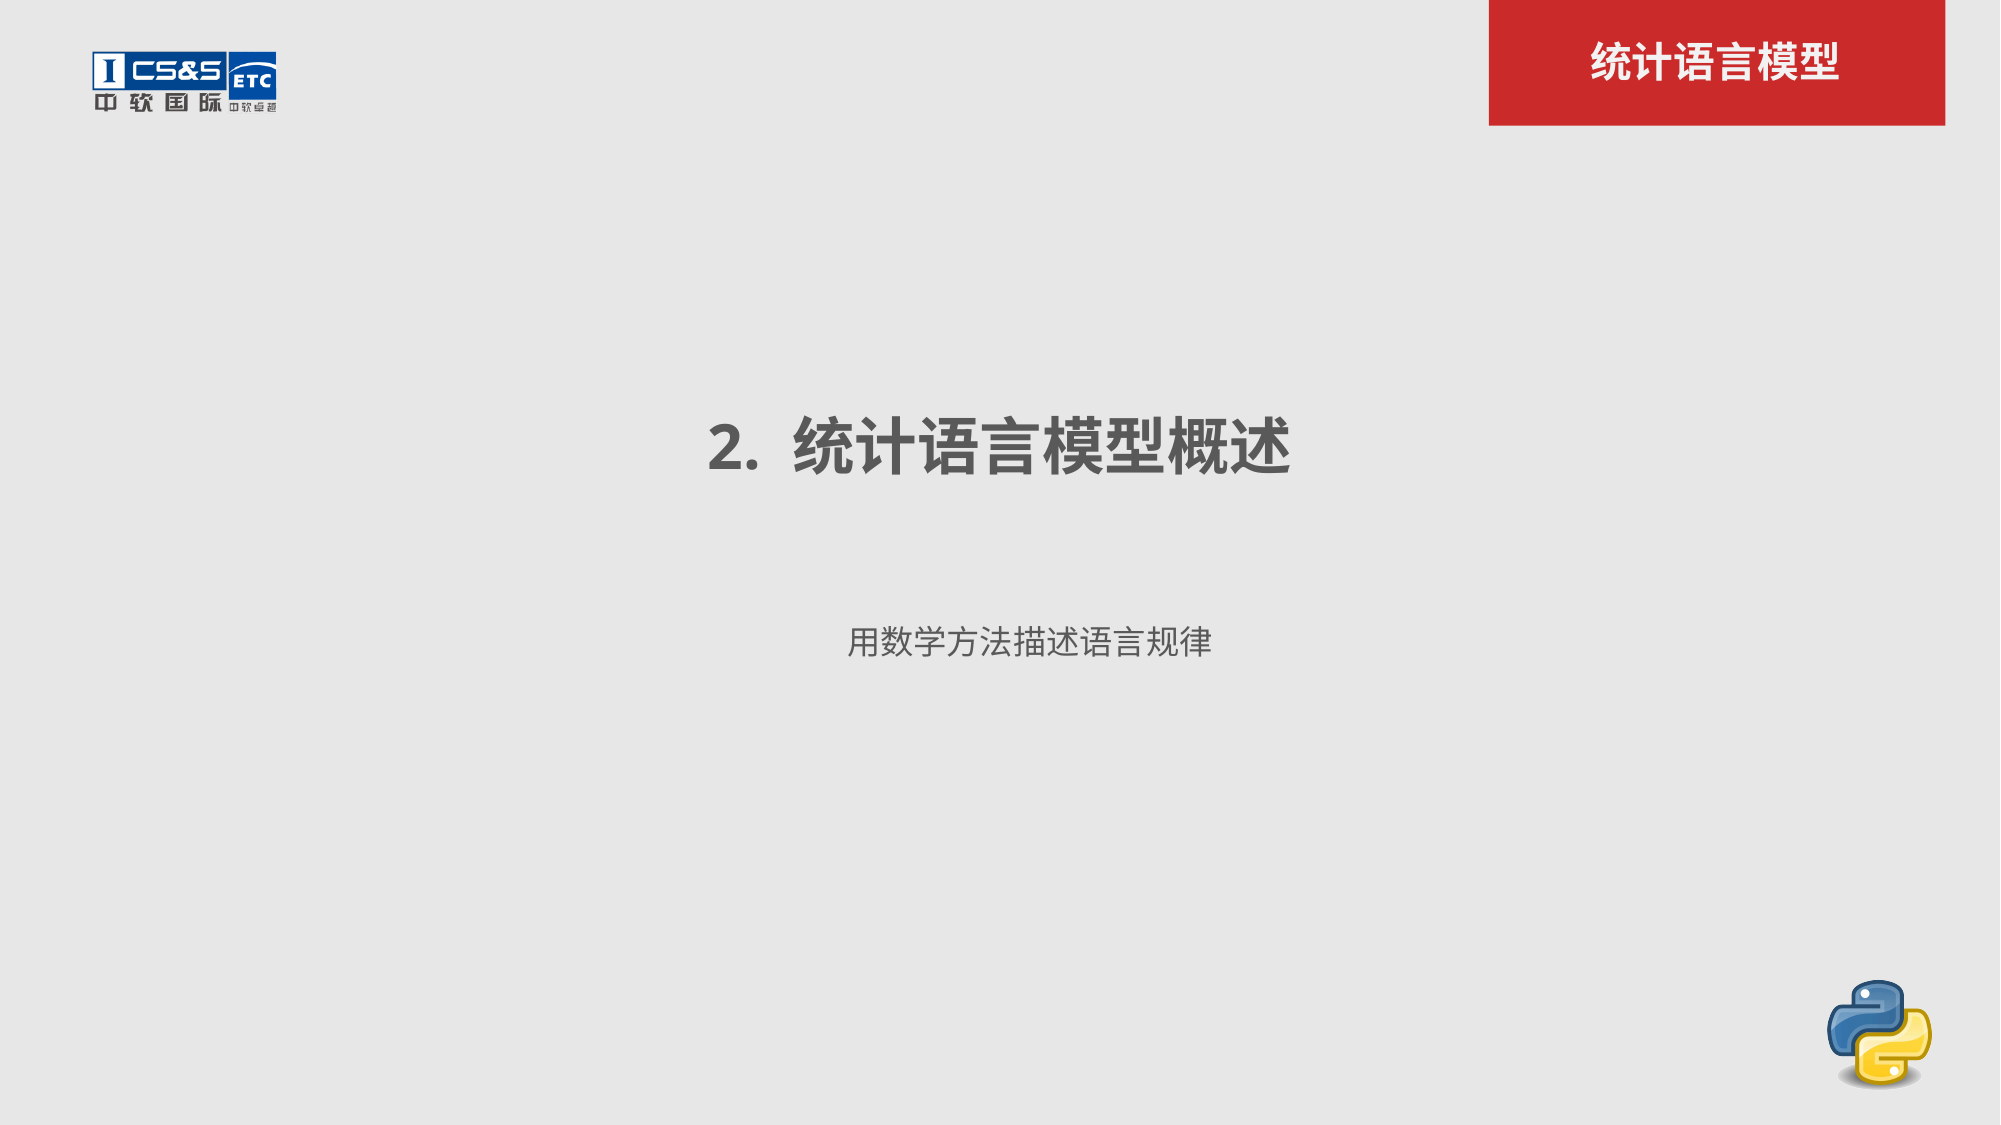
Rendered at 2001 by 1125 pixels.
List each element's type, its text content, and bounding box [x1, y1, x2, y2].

text_box 统计语言模型 [1490, 34, 1941, 98]
picture [1820, 977, 1939, 1095]
text_box 用数学方法描述语言规律 [239, 527, 1821, 735]
picture [90, 49, 278, 114]
title 2. 统计语言模型概述 [395, 382, 1605, 516]
